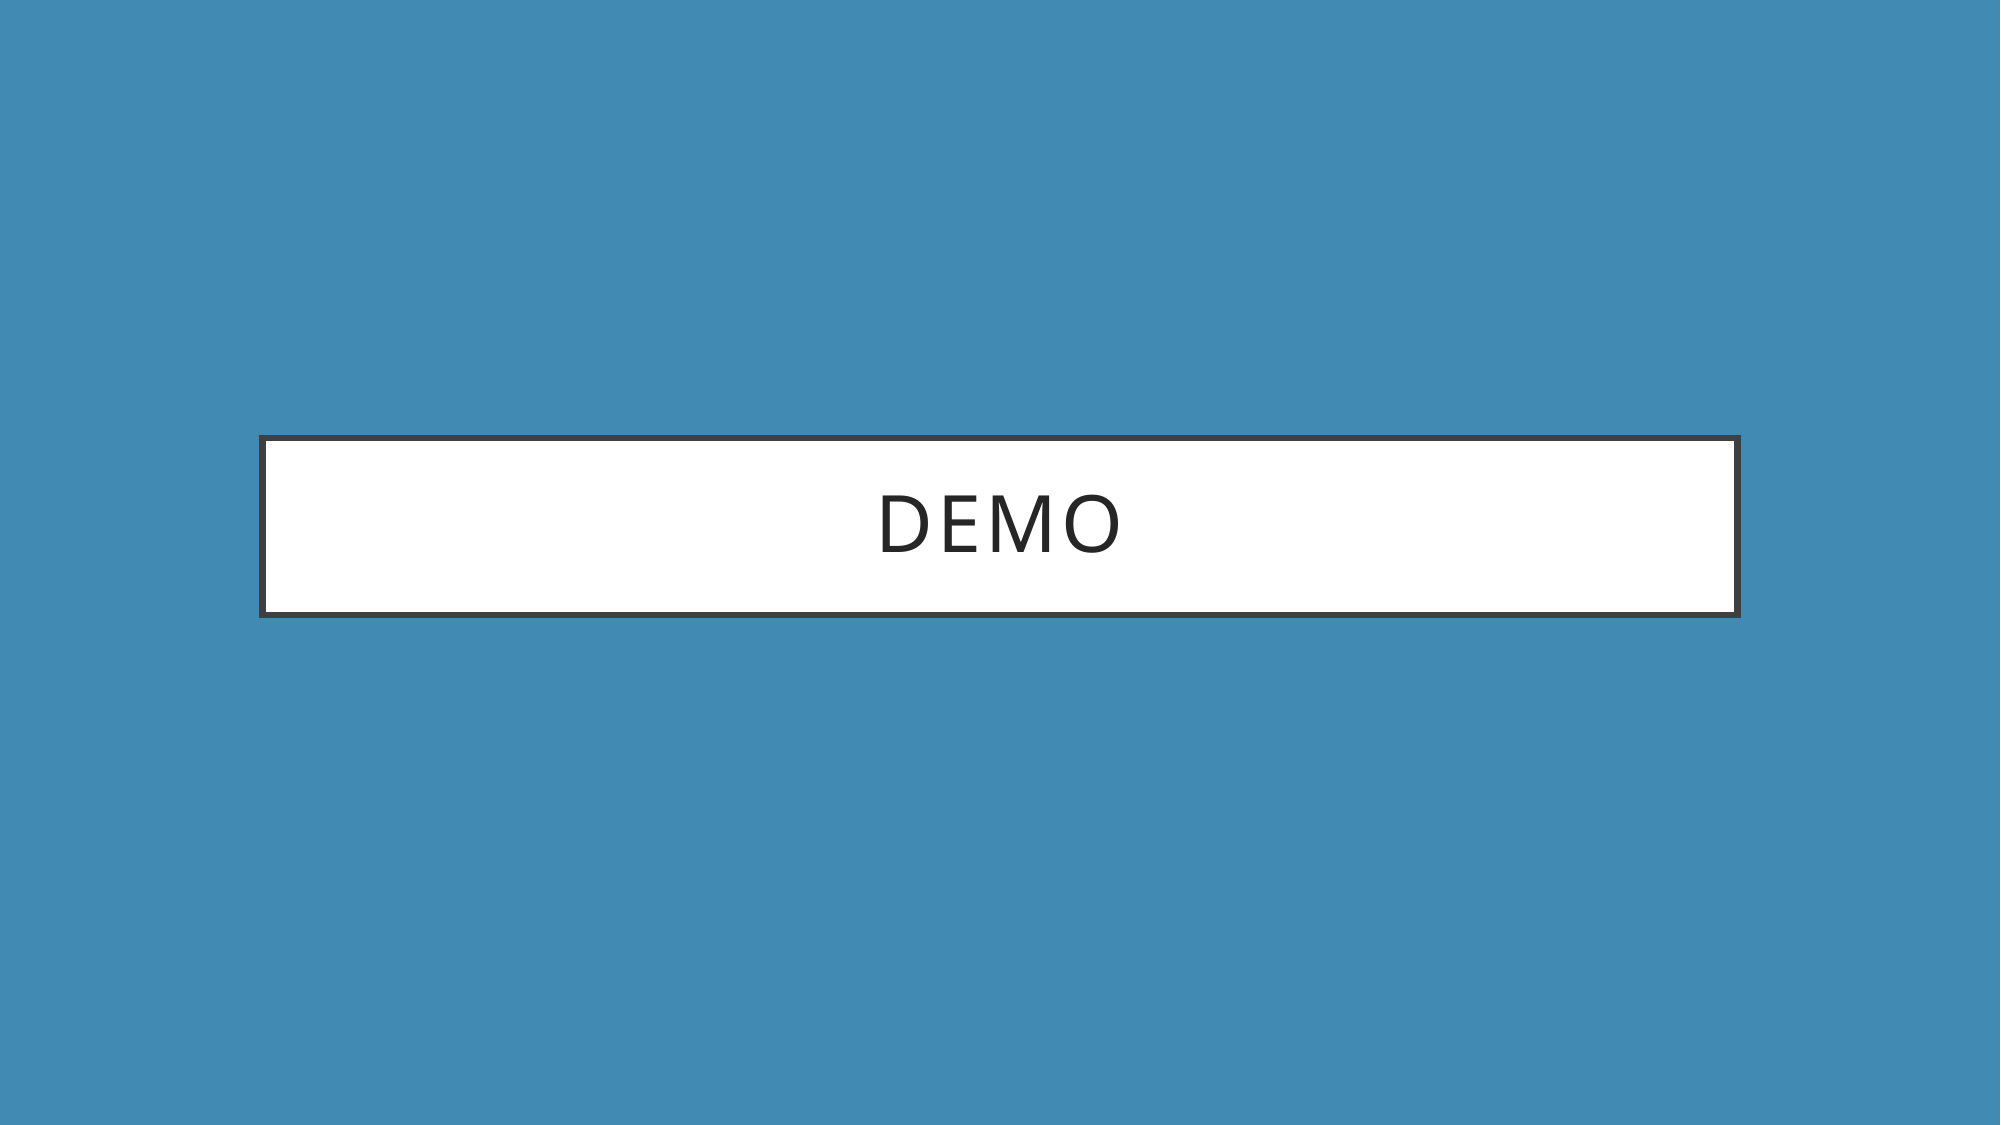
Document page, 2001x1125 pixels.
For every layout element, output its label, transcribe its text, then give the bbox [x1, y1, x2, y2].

title Demo [259, 435, 1741, 618]
